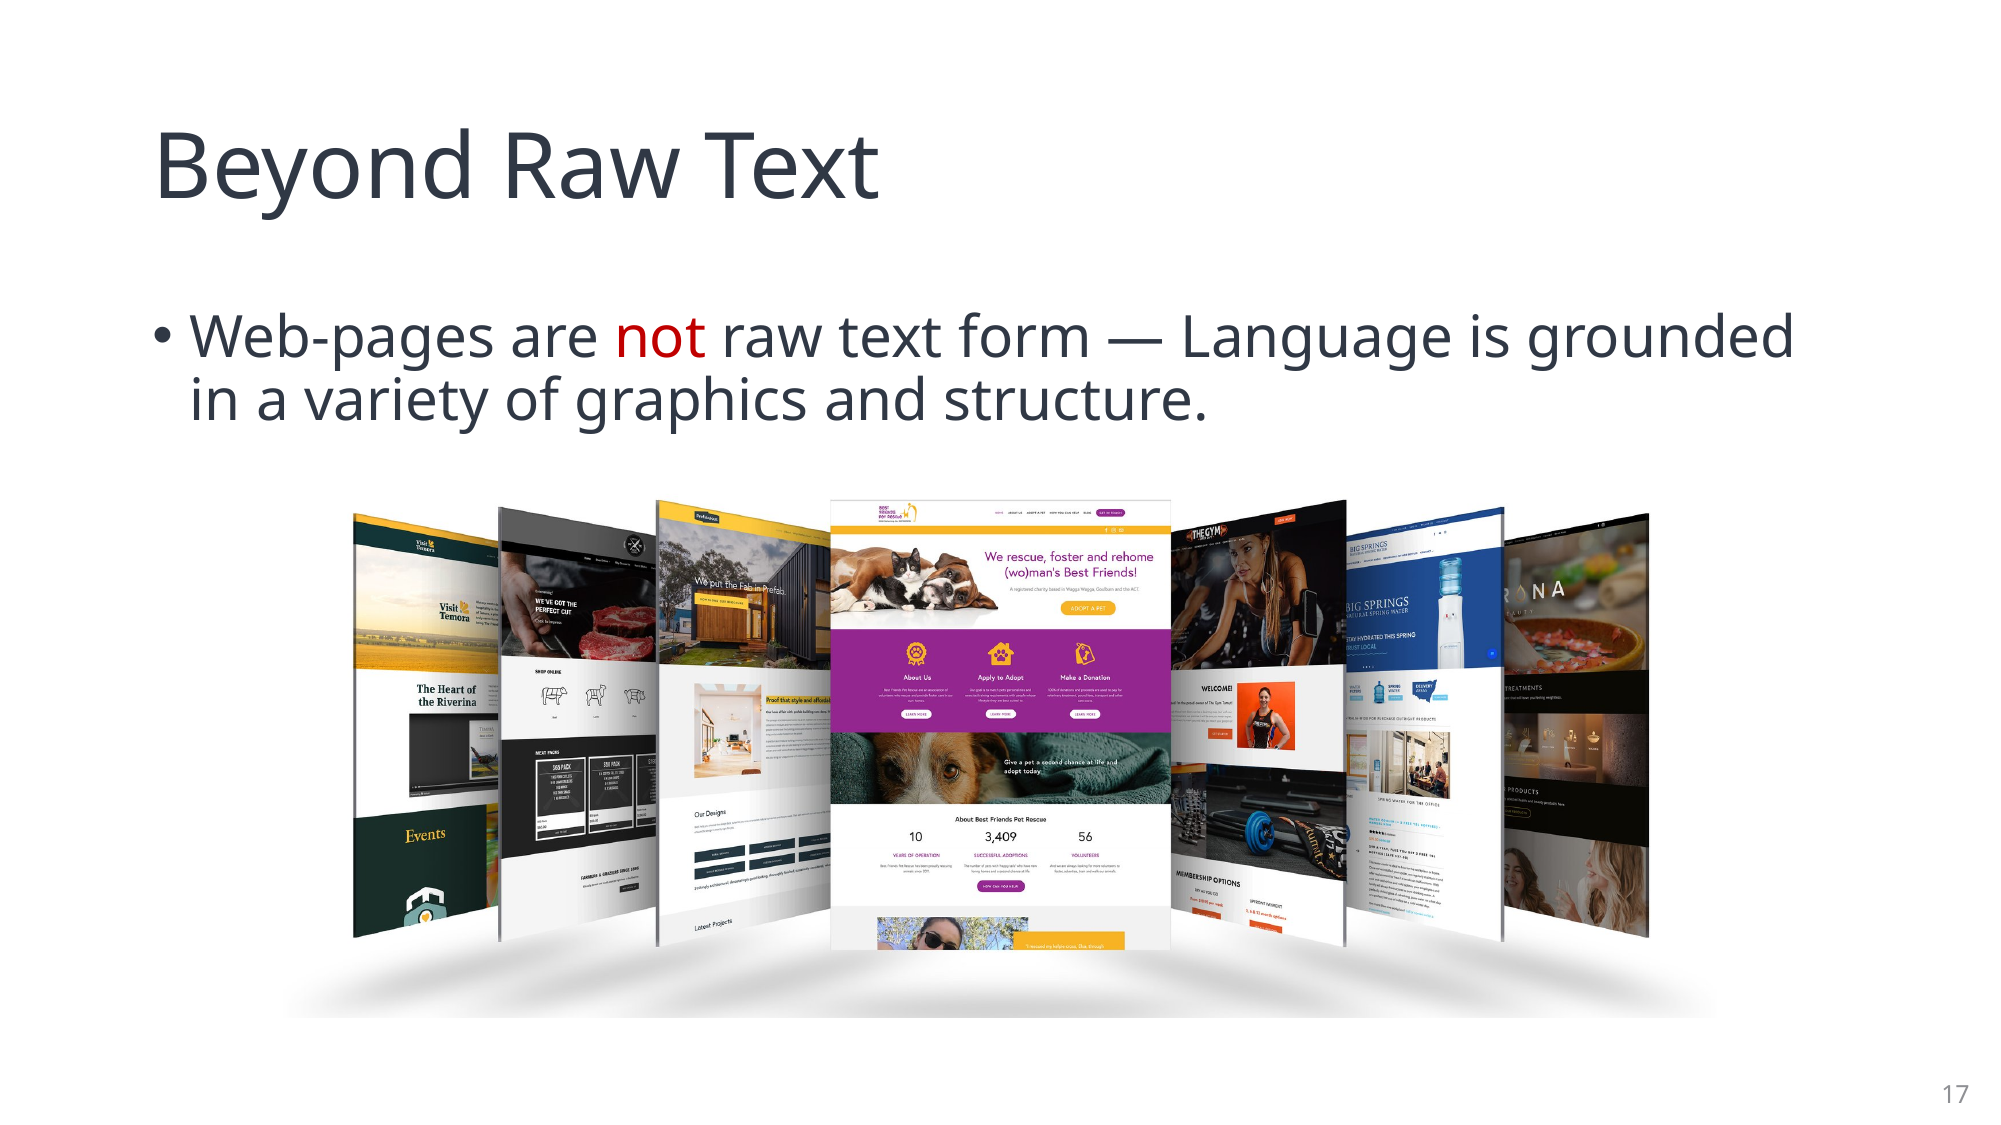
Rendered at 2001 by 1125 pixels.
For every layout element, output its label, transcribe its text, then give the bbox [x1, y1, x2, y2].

list Web-pages are not raw text form — Language is grounded in a variety of graphics and structure. [137, 299, 1863, 1014]
slide_number 17 [1912, 1065, 2000, 1125]
picture [283, 492, 1717, 1018]
title Beyond Raw Text [137, 59, 1863, 278]
